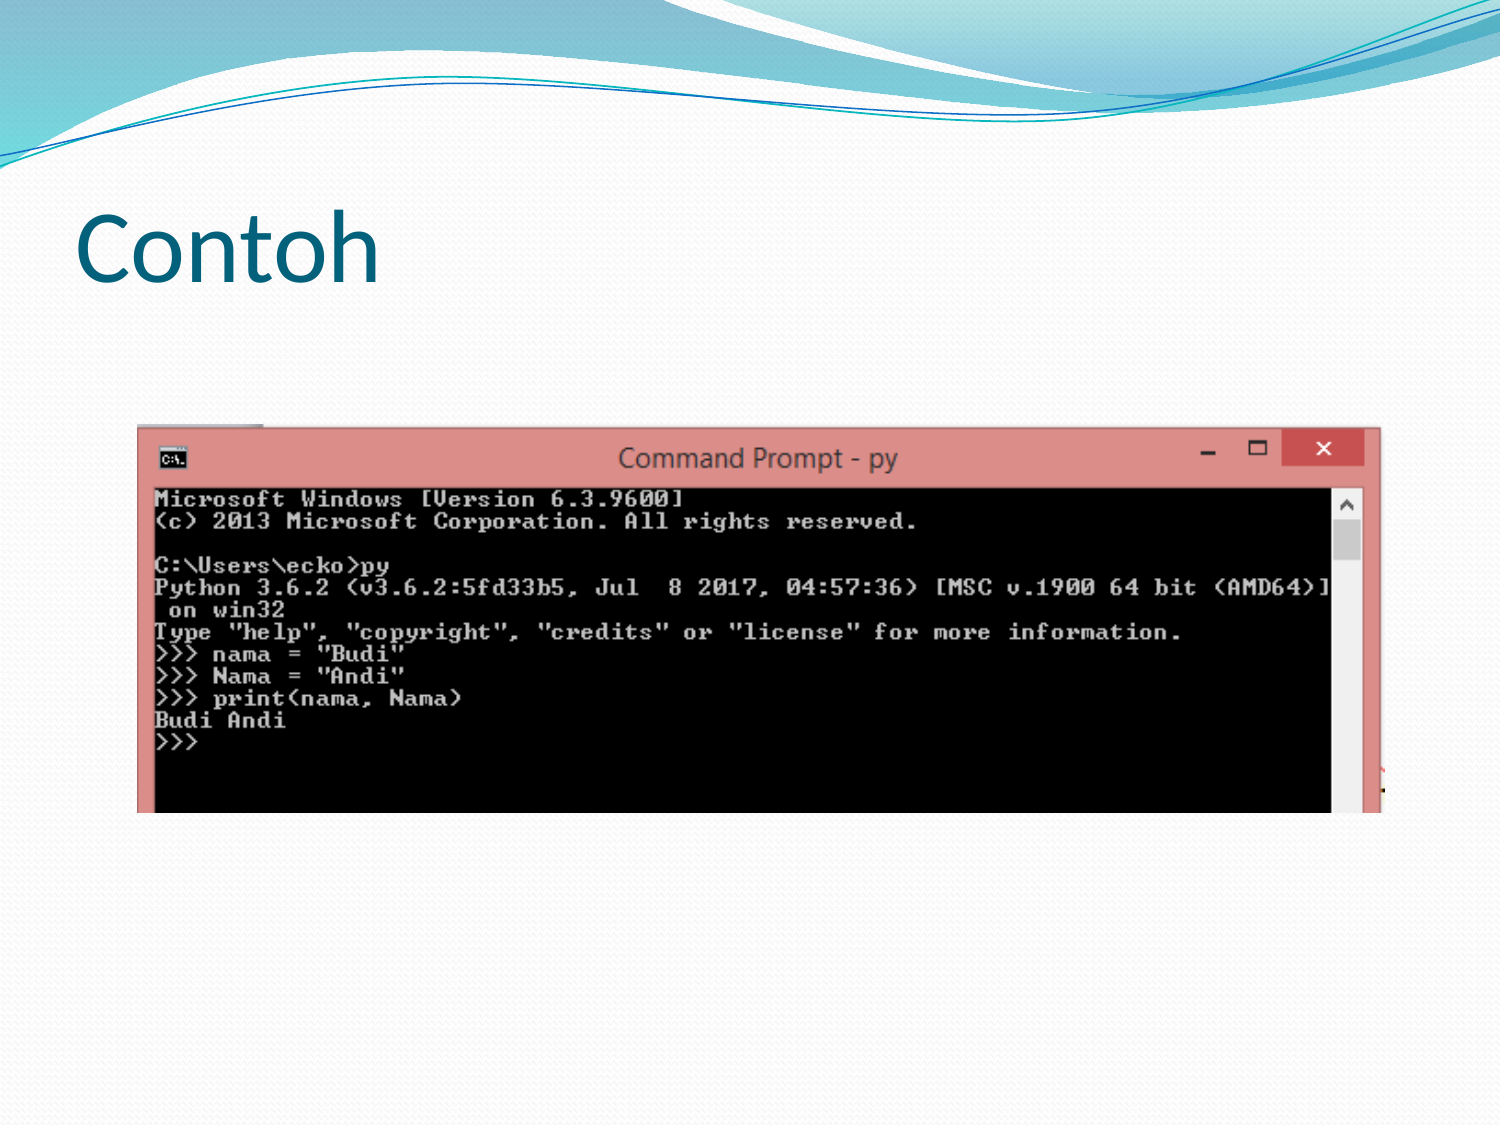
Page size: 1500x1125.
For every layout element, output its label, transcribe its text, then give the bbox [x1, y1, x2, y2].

title Contoh [75, 115, 1425, 303]
picture [137, 424, 1385, 813]
